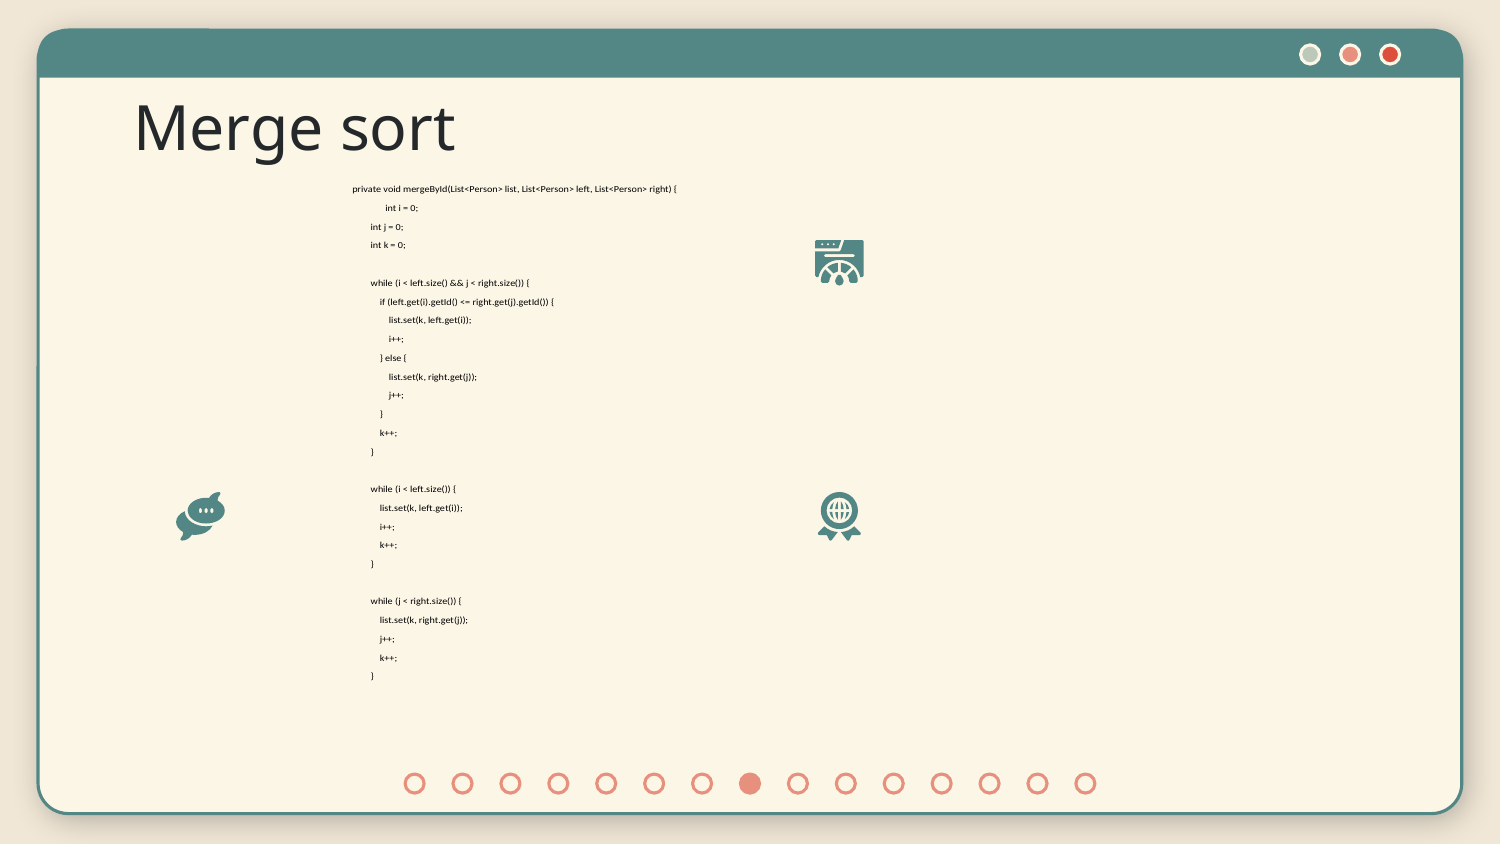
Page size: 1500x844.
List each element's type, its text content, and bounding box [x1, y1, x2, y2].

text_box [351, 183, 784, 728]
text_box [404, 773, 1096, 794]
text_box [175, 491, 225, 541]
title Merge sort [118, 72, 1382, 167]
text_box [817, 491, 862, 541]
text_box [814, 239, 864, 286]
